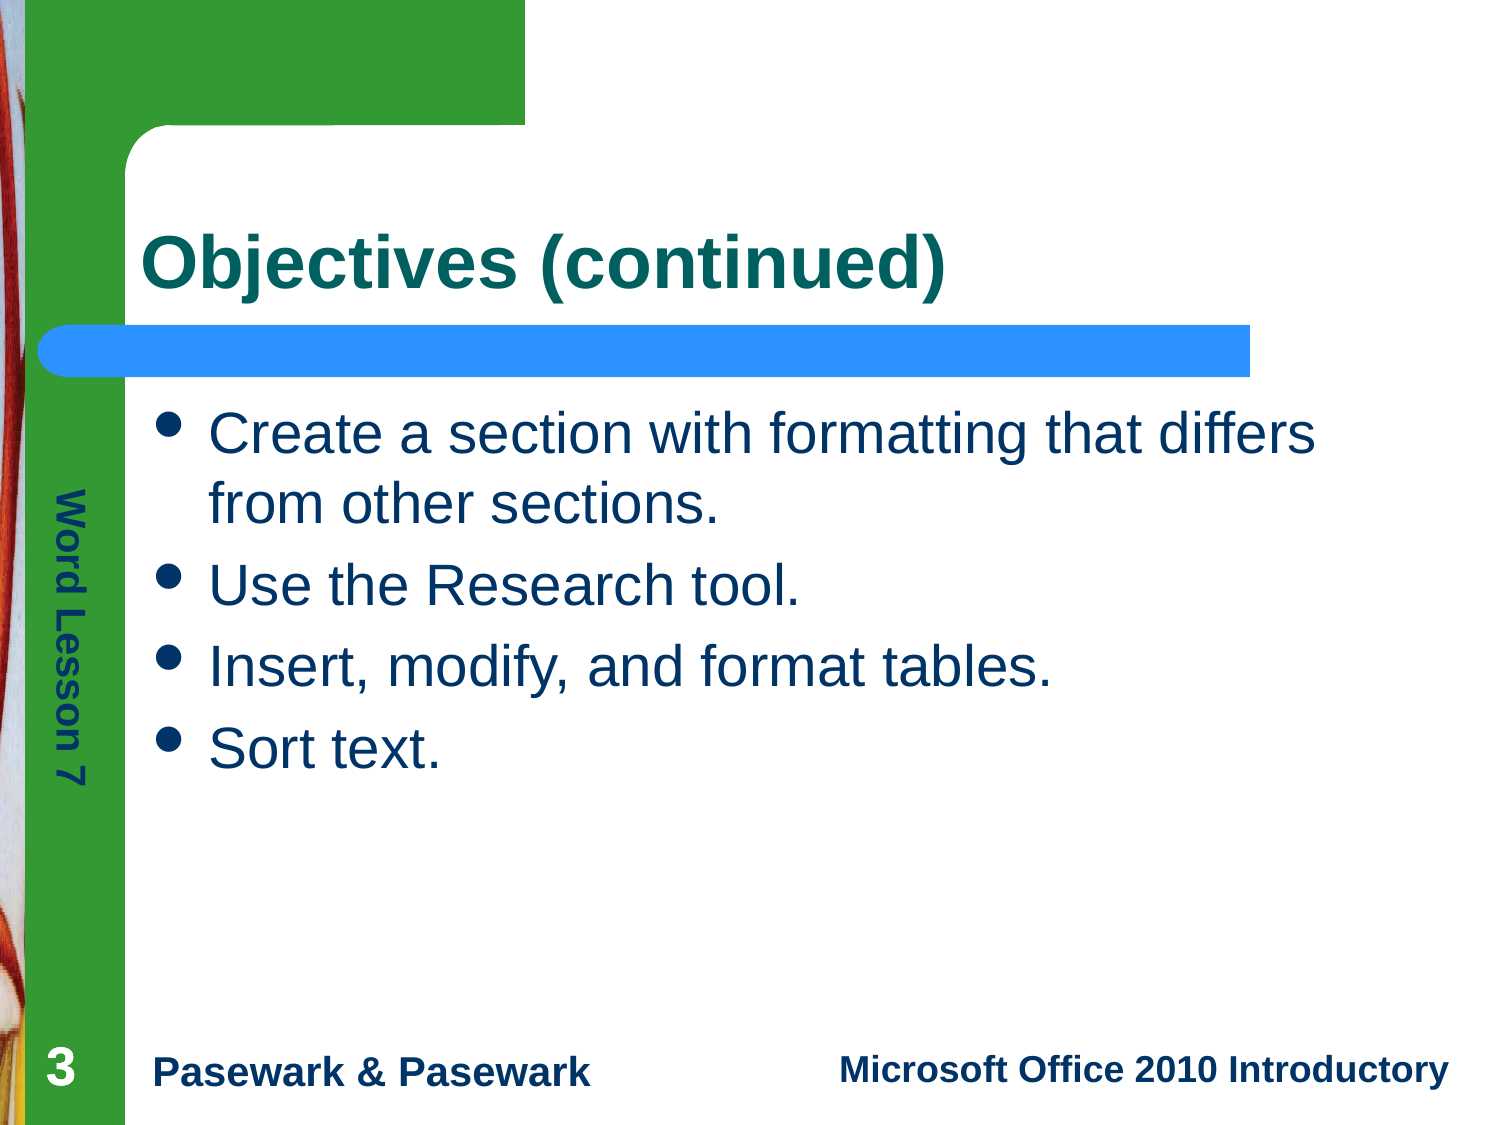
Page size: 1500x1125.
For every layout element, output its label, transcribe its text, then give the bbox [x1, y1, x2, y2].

text_box 3 [13, 1023, 111, 1105]
list Create a section with formatting that differs from other sections. Use the Research tool. Insert, modify, and format tables. Sort text. [137, 387, 1400, 999]
picture [0, 0, 25, 1125]
title Objectives (continued) [124, 124, 1426, 313]
